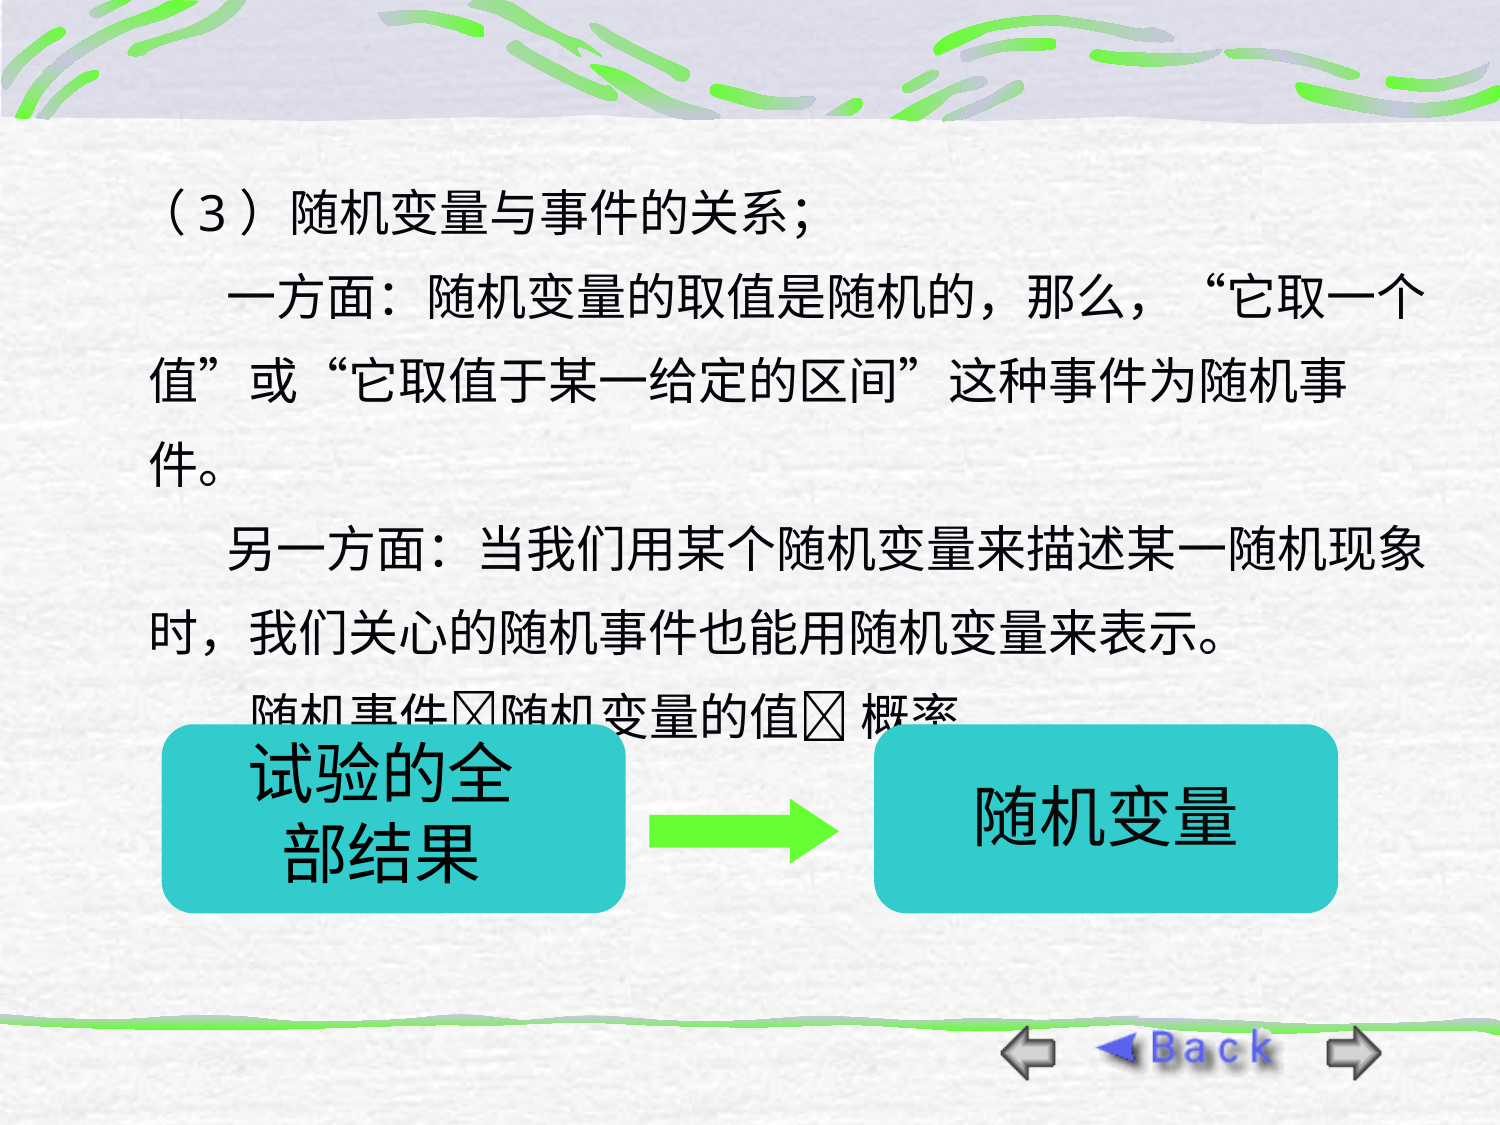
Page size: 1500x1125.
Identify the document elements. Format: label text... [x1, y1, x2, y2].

picture [0, 0, 1500, 1125]
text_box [874, 724, 1338, 913]
text_box [650, 799, 838, 863]
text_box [162, 724, 626, 913]
text_box （3）随机变量与事件的关系； 一方面：随机变量的取值是随机的，那么，“它取一个值”或“它取值于某一给定的区间”这种事件为随机事件。 另一方面：当我们用某个随机变量来描述某一随机现象时，我们关心的随机事件也能用随机变量来表示。 随机事件随机变量的值 概率 [87, 149, 1450, 837]
